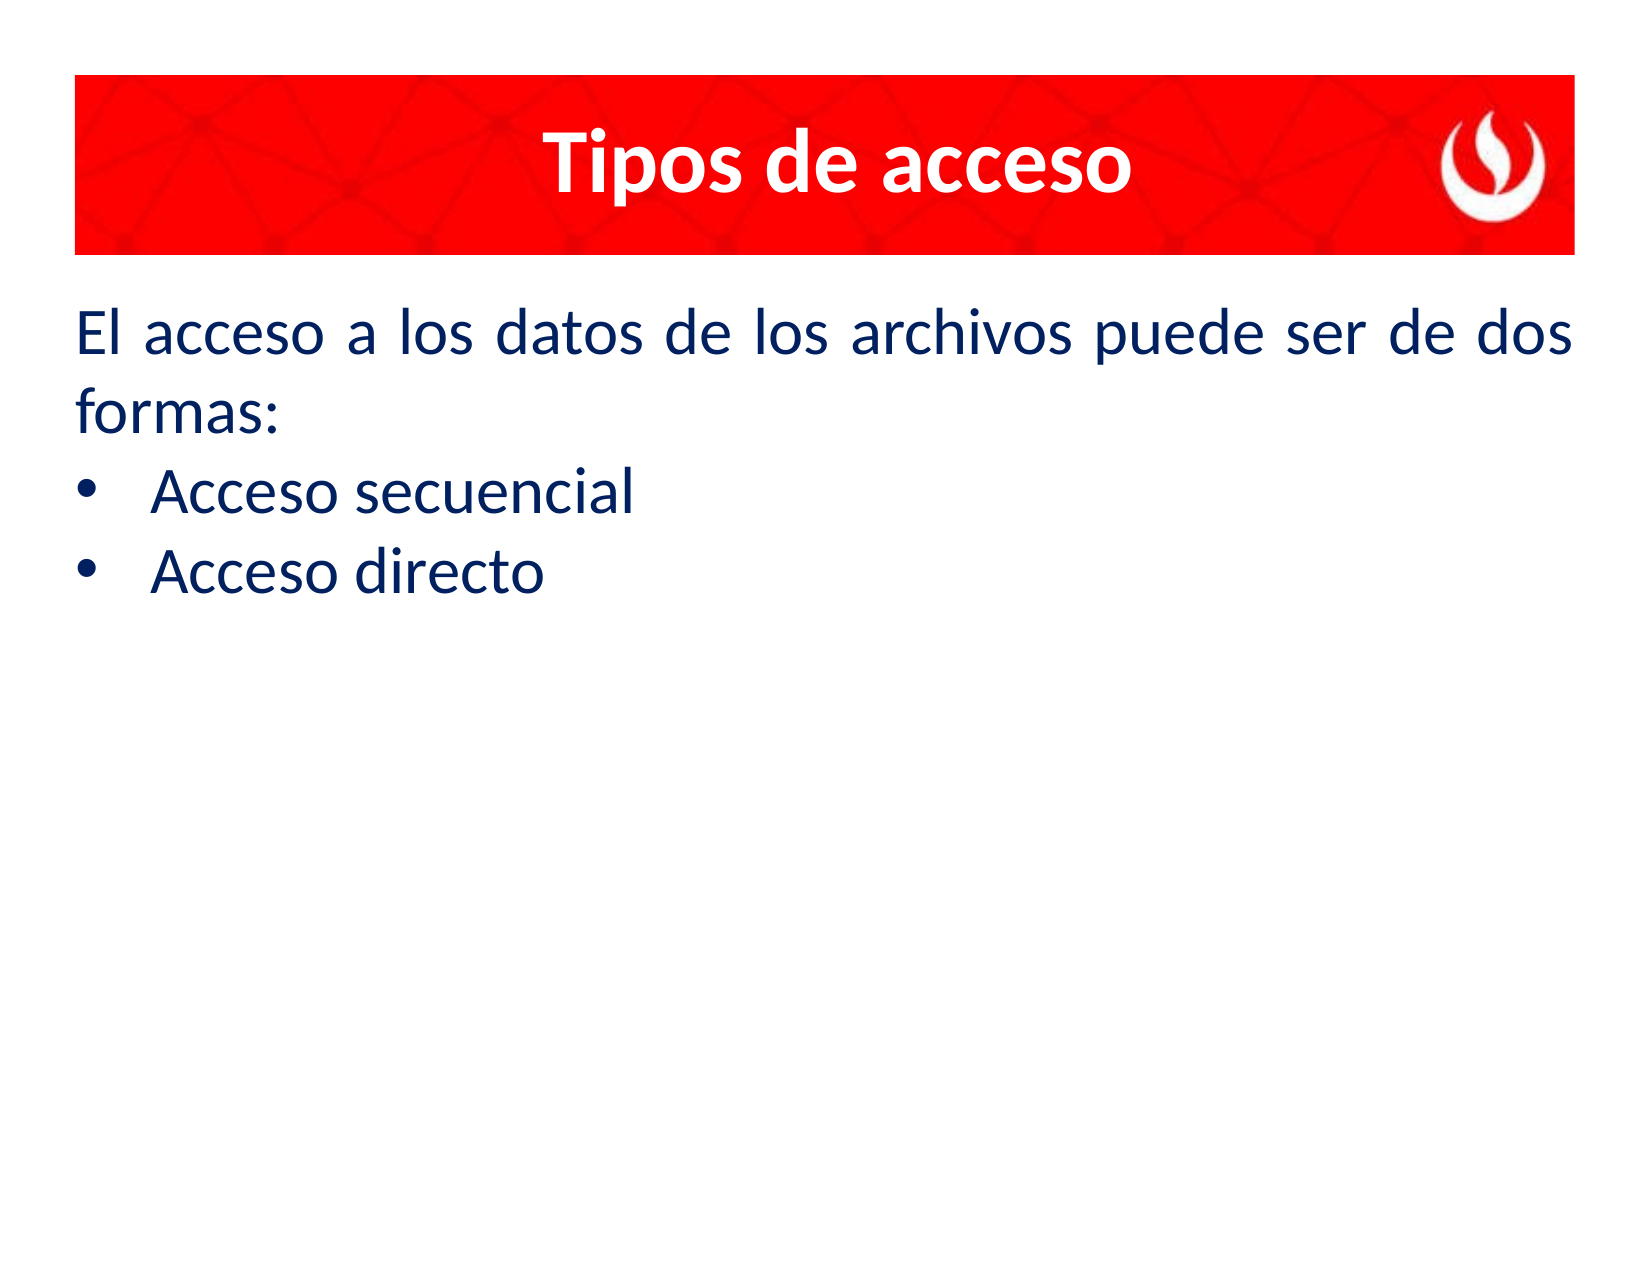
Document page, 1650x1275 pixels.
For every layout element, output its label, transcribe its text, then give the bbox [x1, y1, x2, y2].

picture [74, 75, 1575, 255]
text_box El acceso a los datos de los archivos puede ser de dos formas: Acceso secuencial Acceso directo [74, 287, 1575, 768]
title Tipos de acceso [99, 98, 1575, 287]
